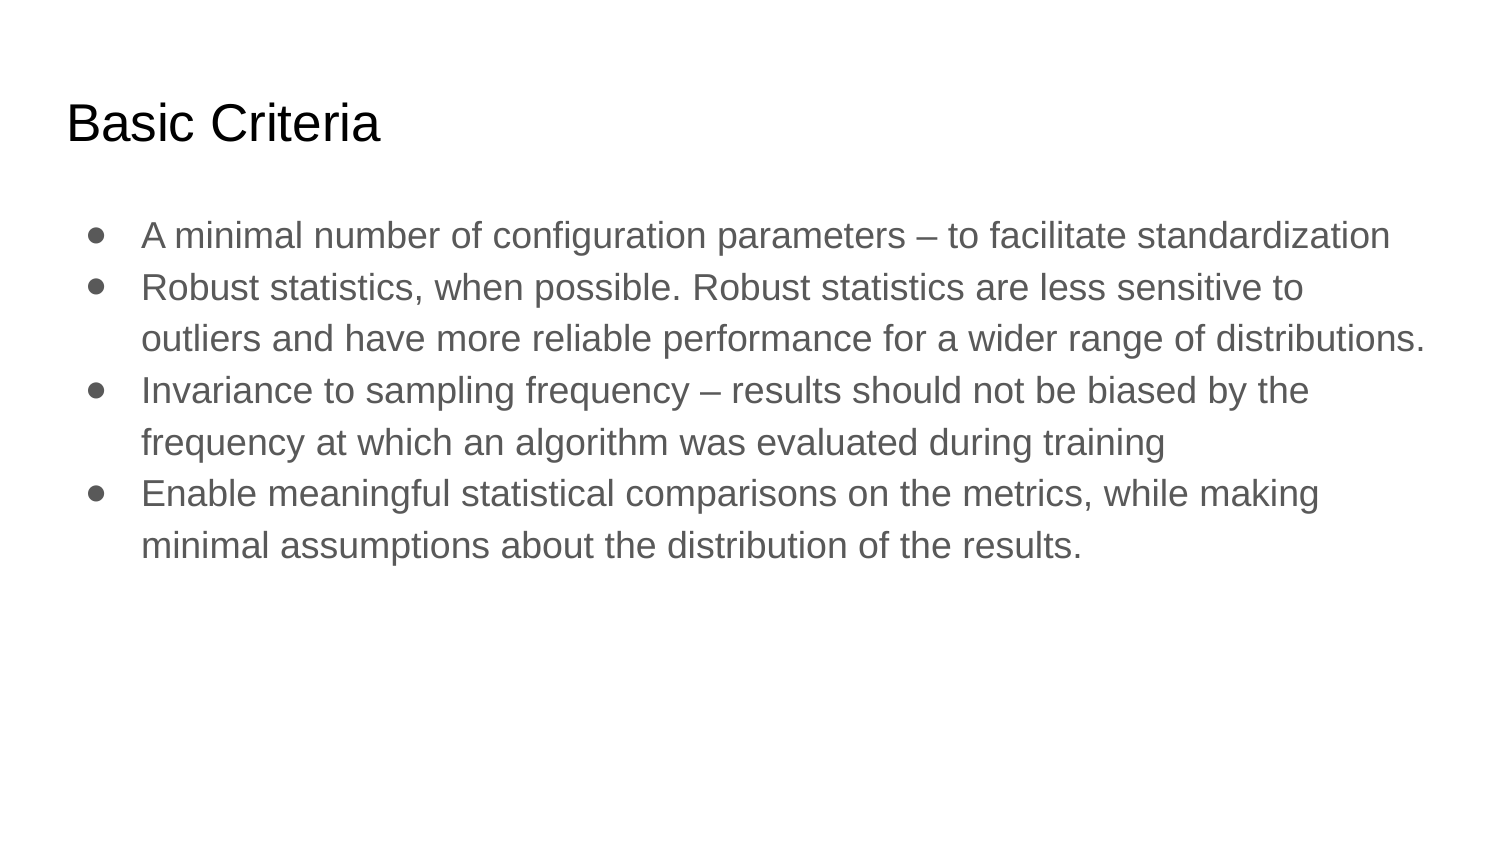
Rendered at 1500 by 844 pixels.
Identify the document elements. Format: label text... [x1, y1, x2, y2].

title Basic Criteria [51, 72, 1449, 167]
list A minimal number of configuration parameters – to facilitate standardization Robust statistics, when possible. Robust statistics are less sensitive to outliers and have more reliable performance for a wider range of distributions. Invariance to sampling frequency – results should not be biased by the frequency at which an algorithm was evaluated during training Enable meaningful statistical comparisons on the metrics, while making minimal assumptions about the distribution of the results. [51, 189, 1449, 750]
